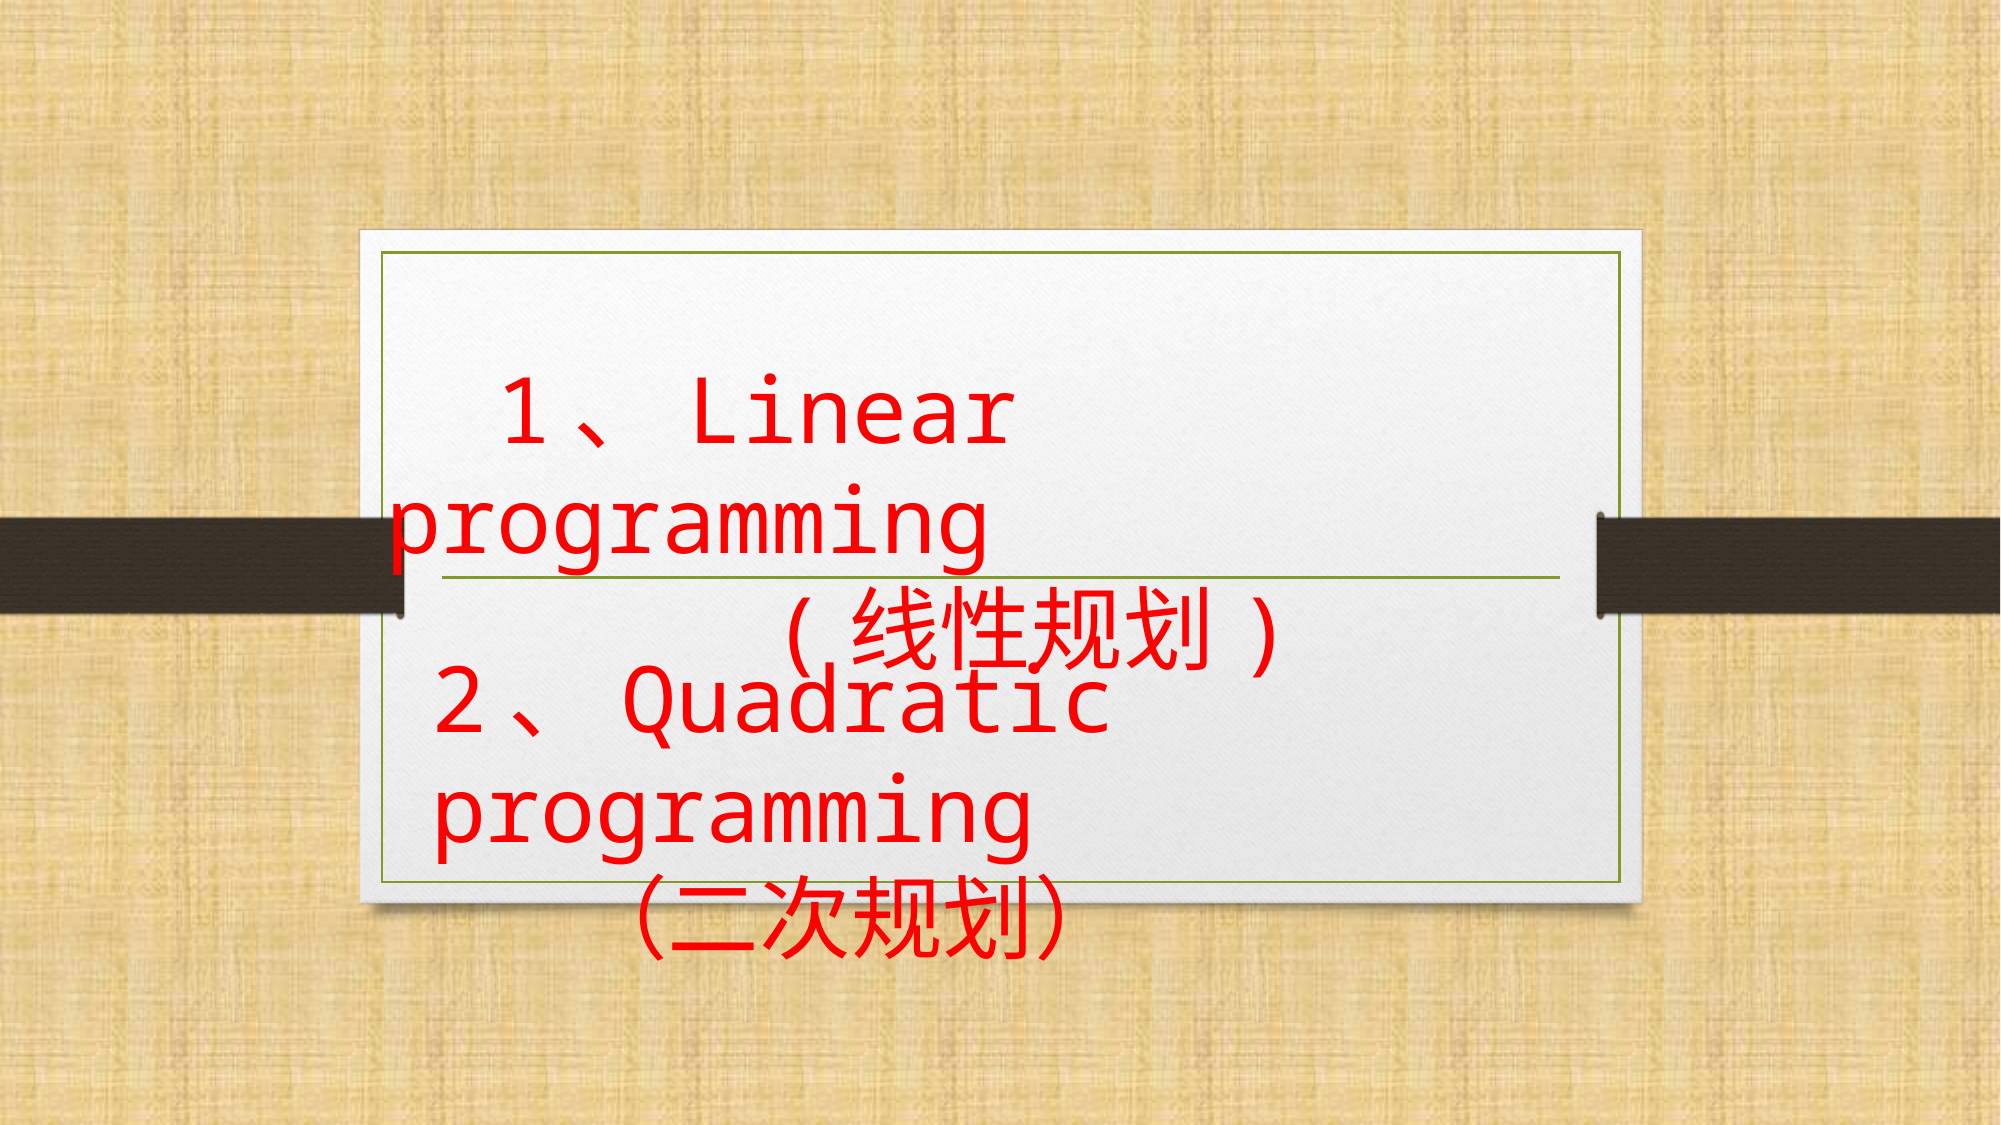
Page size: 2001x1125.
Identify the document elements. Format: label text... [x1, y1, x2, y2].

picture [0, 0, 2001, 1125]
text_box 1、Linear programming (线性规划) [371, 344, 1603, 690]
text_box 2、Quadratic programming （二次规划） [416, 633, 1727, 1024]
